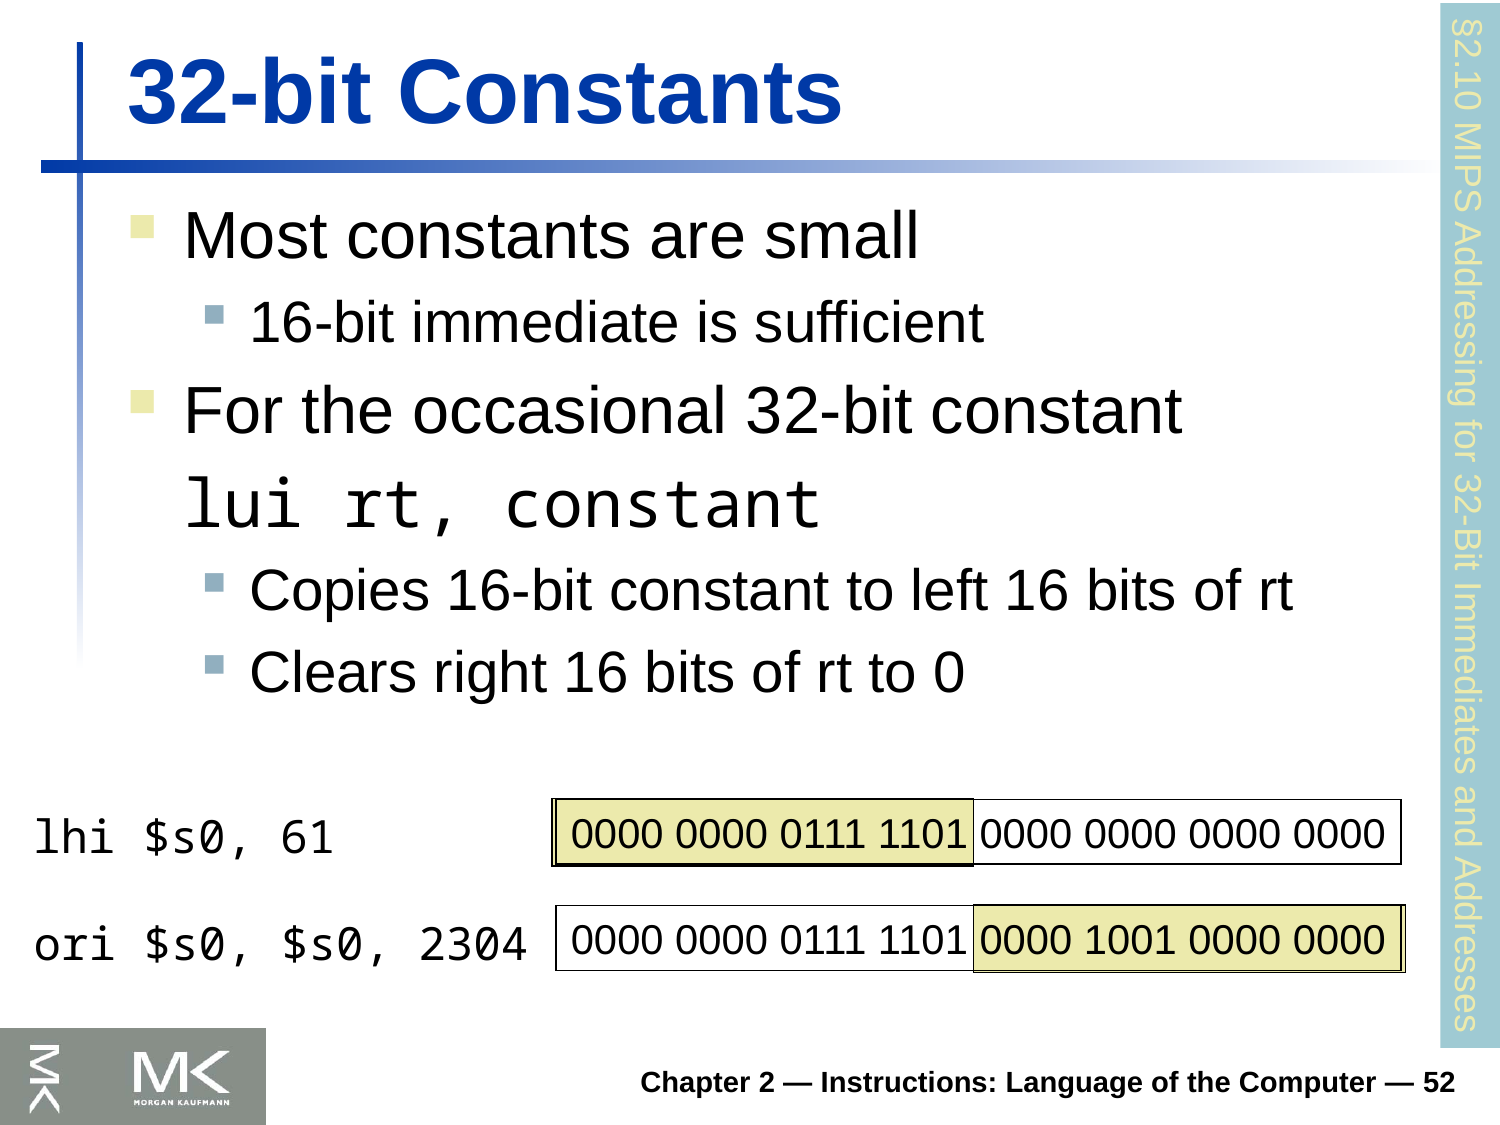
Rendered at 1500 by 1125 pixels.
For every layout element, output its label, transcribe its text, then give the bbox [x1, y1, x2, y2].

footer Chapter 2 — Instructions: Language of the Computer — 52 [277, 1046, 1471, 1106]
picture [0, 1028, 266, 1125]
text_box lhi $s0, 61 [18, 800, 351, 871]
text_box 0000 0000 0111 1101 0000 0000 0000 0000 [556, 799, 1402, 865]
text_box 0000 0000 0111 1101 0000 1001 0000 0000 [556, 905, 1402, 971]
text_box [973, 904, 1406, 973]
list Most constants are small 16-bit immediate is sufficient For the occasional 32-bit constant lui rt, constant Copies 16-bit constant to left 16 bits of rt Clears right 16 bits of rt to 0 [112, 184, 1440, 752]
title 32-bit Constants [112, 23, 1440, 149]
text_box ori $s0, $s0, 2304 [18, 906, 544, 977]
text_box §2.10 MIPS Addressing for 32-Bit Immediates and Addresses [1440, 3, 1500, 1048]
text_box [551, 798, 974, 867]
